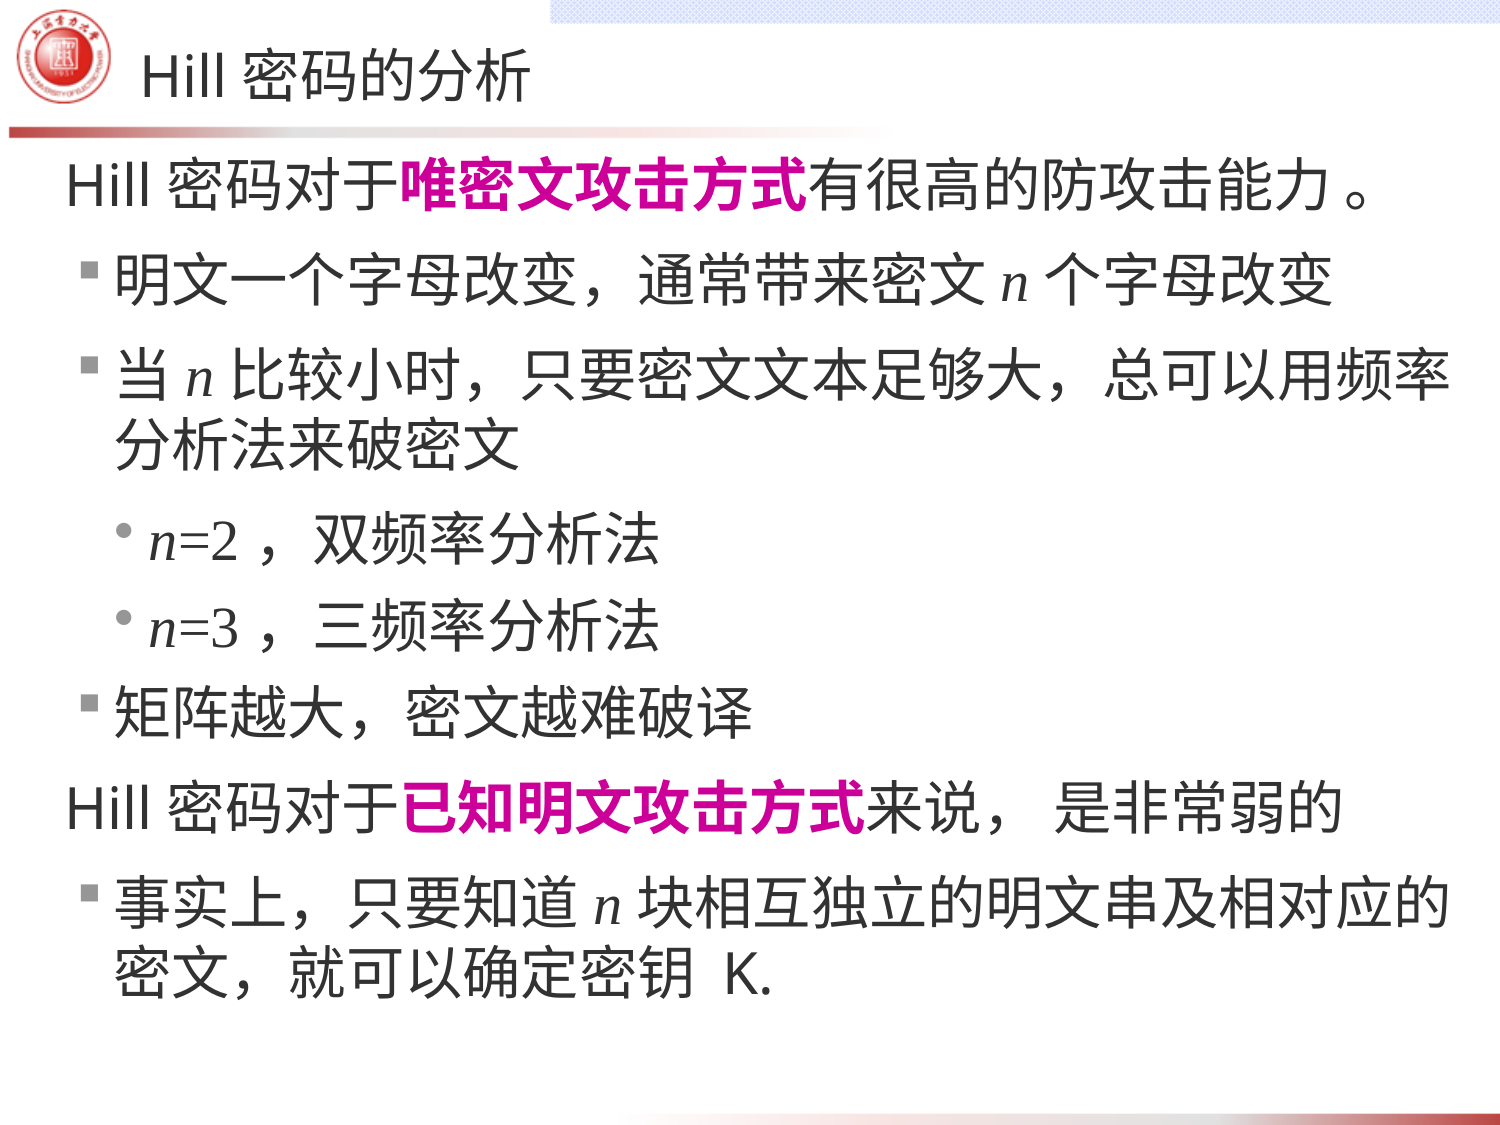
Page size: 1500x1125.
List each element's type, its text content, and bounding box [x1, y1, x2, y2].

picture [0, 0, 1500, 1125]
list Hill密码对于唯密文攻击方式有很高的防攻击能力 。 明文一个字母改变，通常带来密文n个字母改变 当n比较小时，只要密文文本足够大，总可以用频率分析法来破密文 n=2，双频率分析法 n=3，三频率分析法 矩阵越大，密文越难破译 Hill密码对于已知明文攻击方式来说， 是非常弱的 事实上，只要知道n块相互独立的明文串及相对应的密文，就可以确定密钥 K. [64, 147, 1477, 961]
title Hill密码的分析 [139, 43, 1309, 109]
